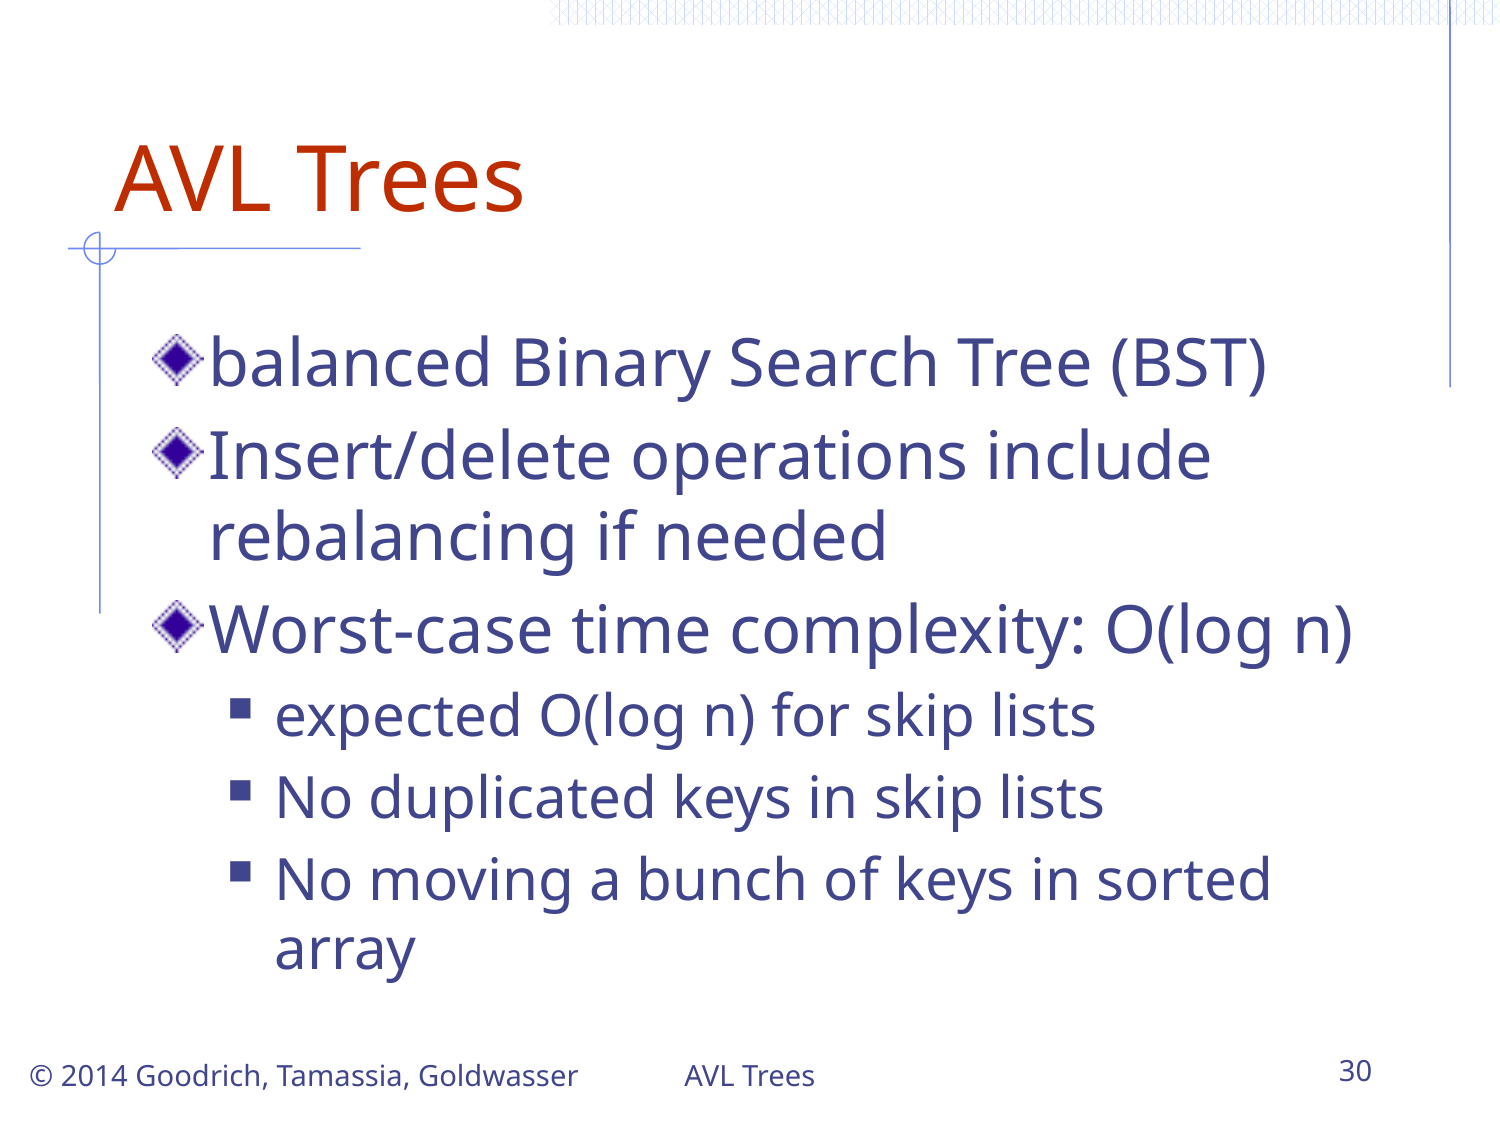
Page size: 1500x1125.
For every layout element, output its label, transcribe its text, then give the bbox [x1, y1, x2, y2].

list balanced Binary Search Tree (BST) Insert/delete operations include rebalancing if needed Worst-case time complexity: O(log n) expected O(log n) for skip lists No duplicated keys in skip lists No moving a bunch of keys in sorted array [137, 312, 1413, 988]
title AVL Trees [99, 50, 1375, 238]
footer AVL Trees [512, 1024, 988, 1101]
slide_number 30 [1074, 1024, 1388, 1101]
picture [152, 427, 204, 479]
picture [152, 334, 204, 386]
picture [152, 600, 204, 653]
